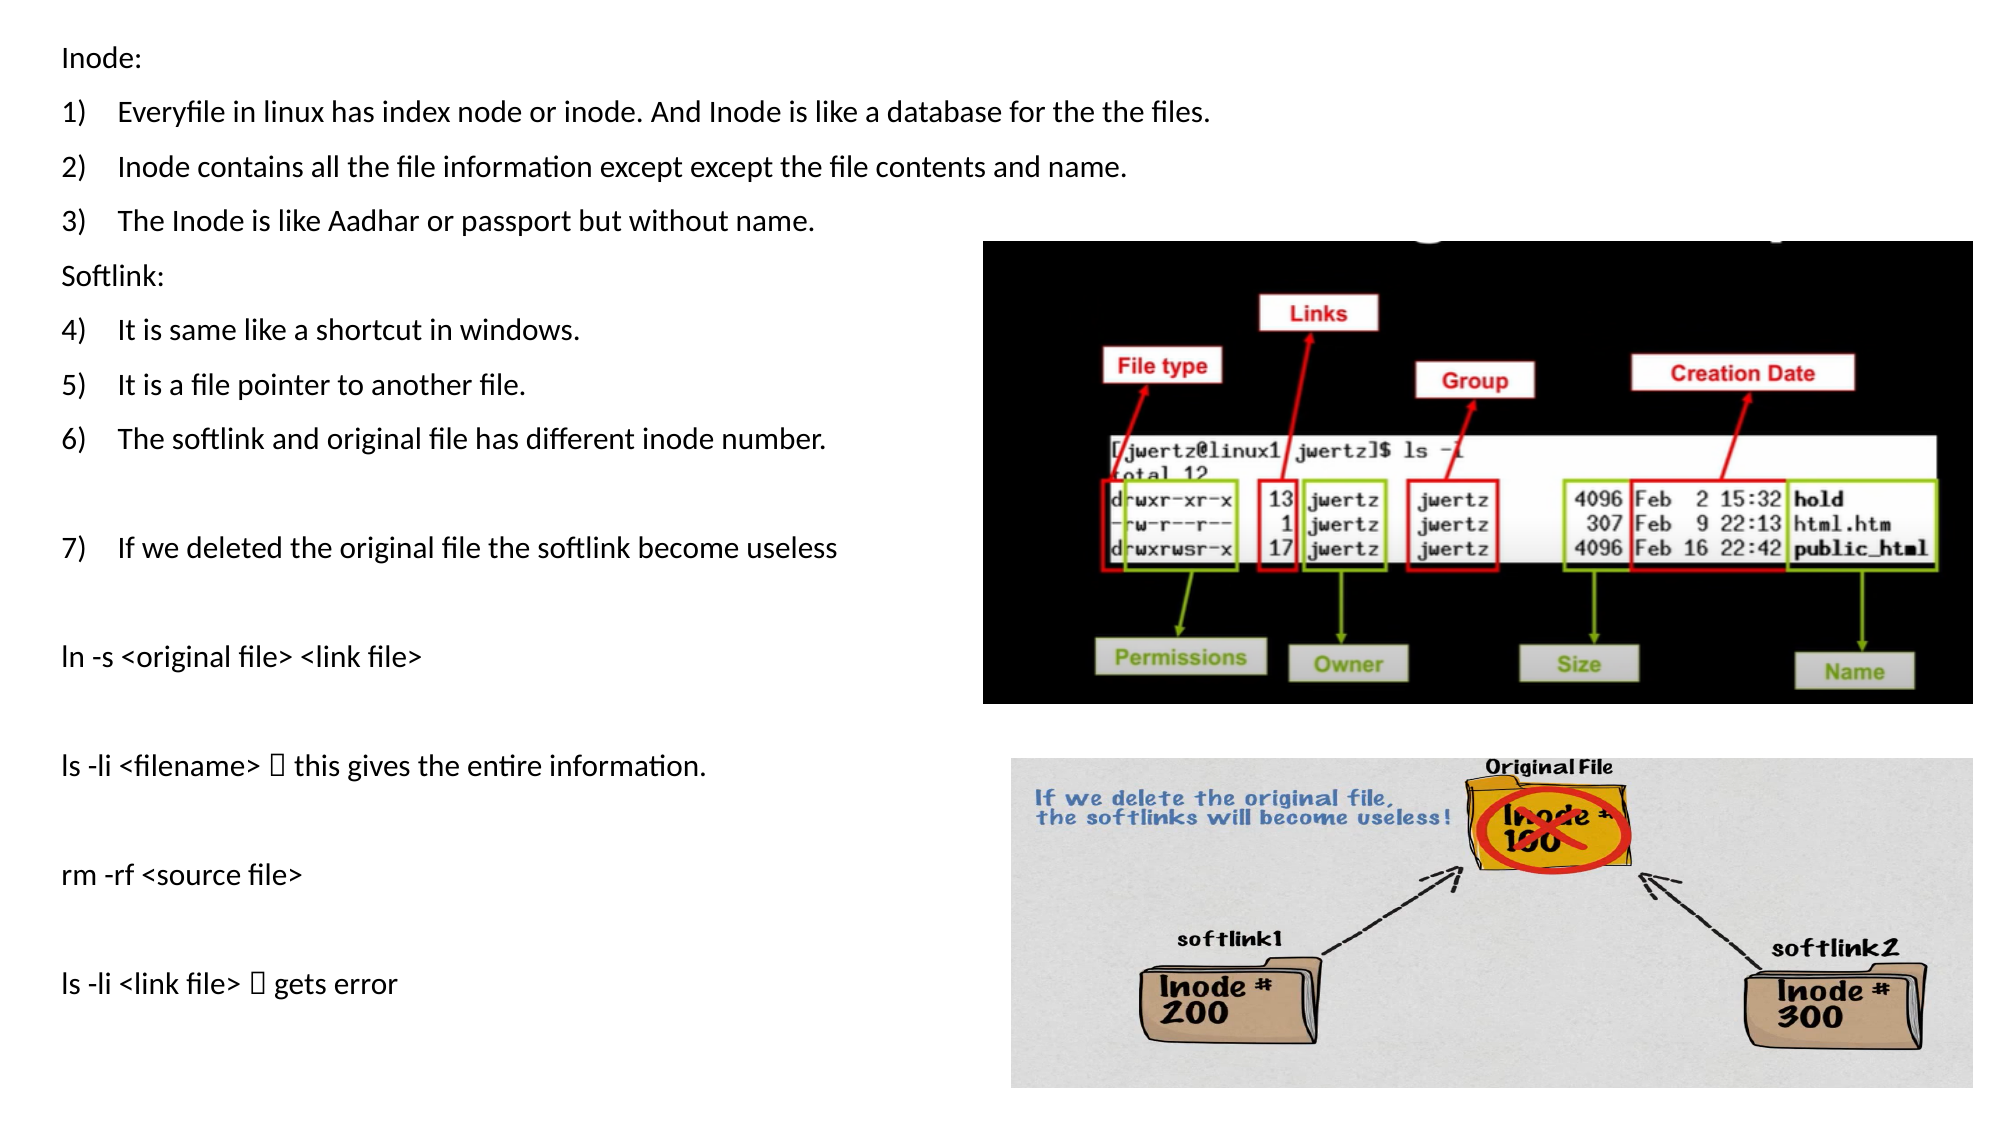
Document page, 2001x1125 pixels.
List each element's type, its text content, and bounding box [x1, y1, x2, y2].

list Inode: Everyfile in linux has index node or inode. And Inode is like a database for the the files. Inode contains all the file information except except the file contents and name. The Inode is like Aadhar or passport but without name. Softlink: It is same like a shortcut in windows. It is a file pointer to another file. The softlink and original file has different inode number. If we deleted the original file the softlink become useless ln -s <original file> <link file> ls -li <filename>  this gives the entire information. rm -rf <source file> ls -li <link file>  gets error [46, 33, 1978, 1088]
picture [983, 241, 1973, 704]
picture [1010, 758, 1973, 1089]
